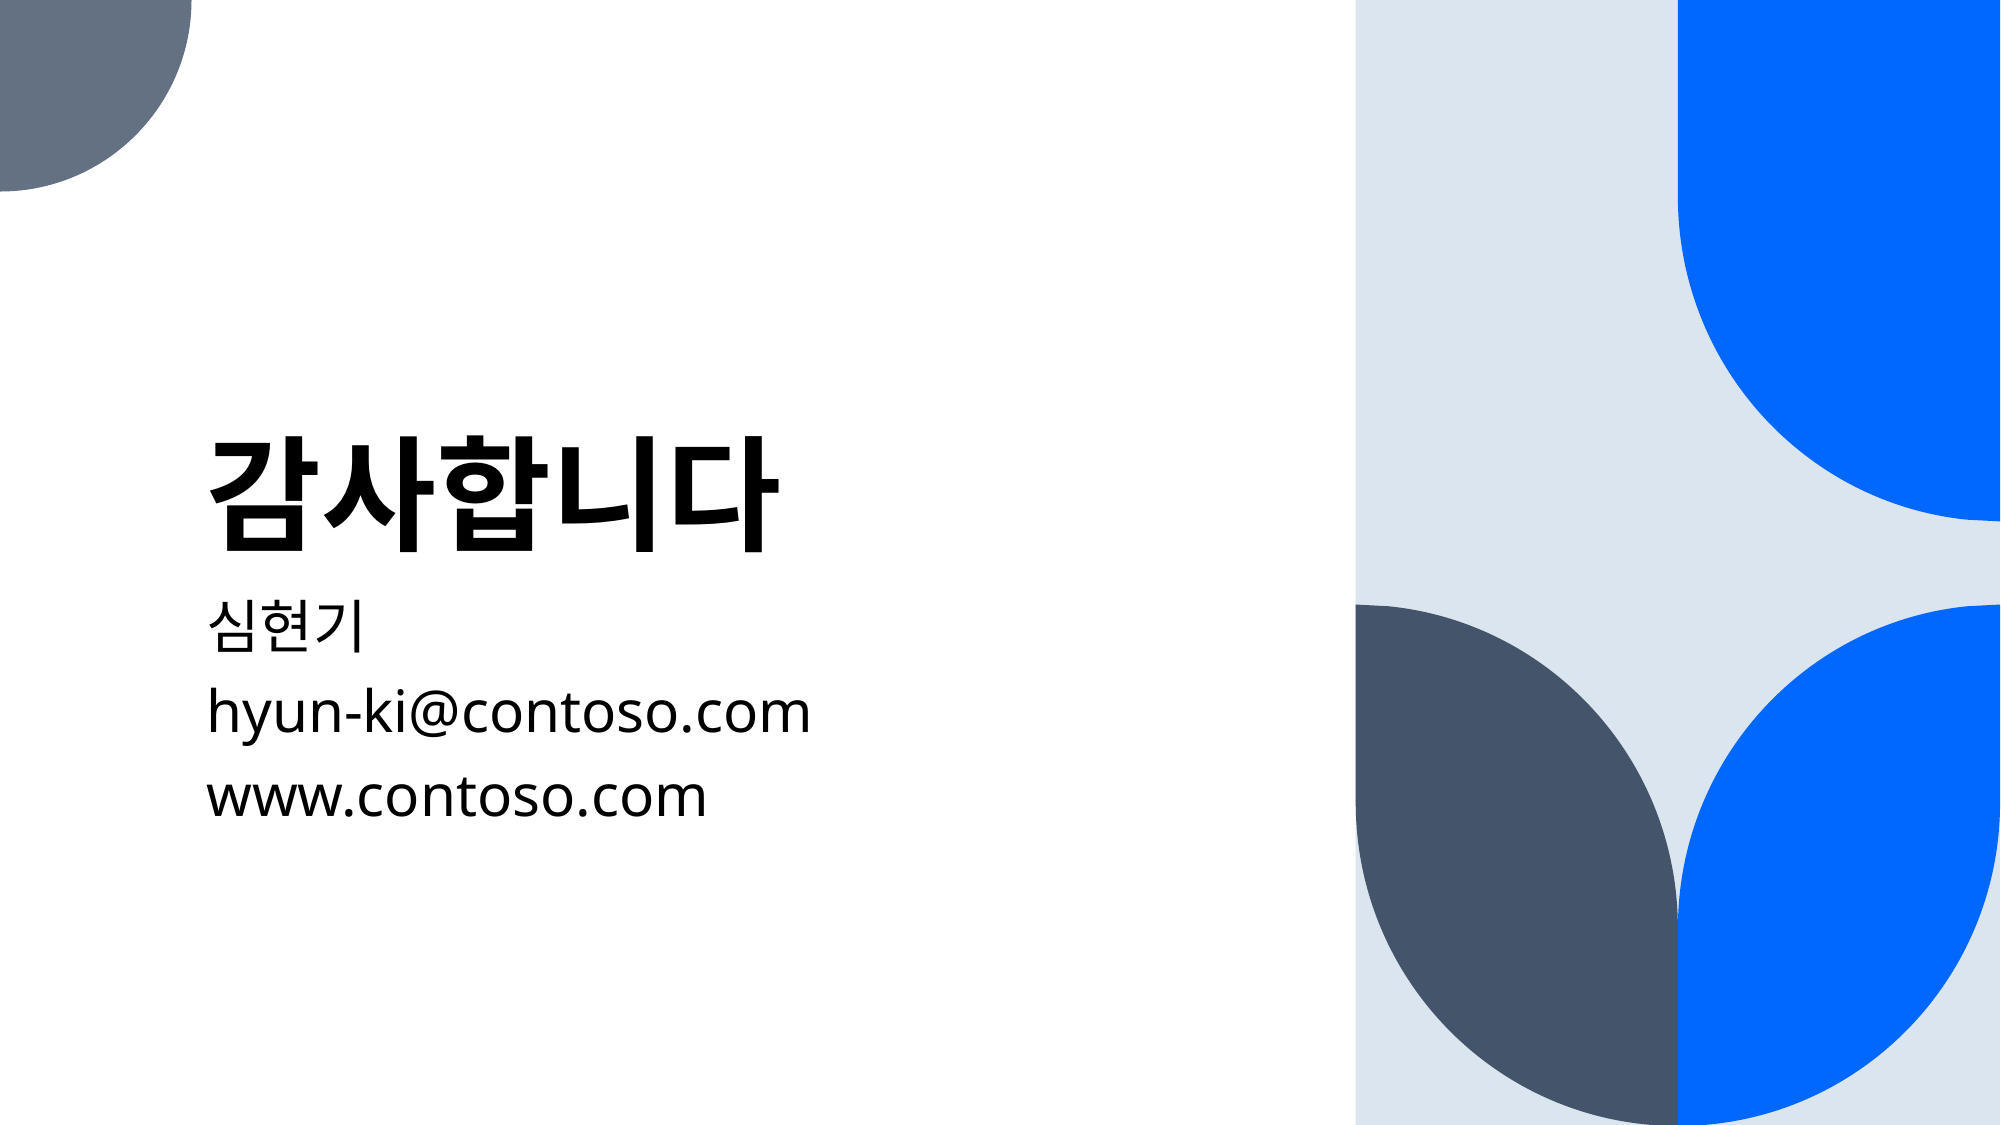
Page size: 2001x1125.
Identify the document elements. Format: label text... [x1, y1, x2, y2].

subtitle 심현기 hyun-ki@contoso.com www.contoso.com [191, 590, 1212, 960]
title 감사합니다 [191, 184, 1212, 576]
